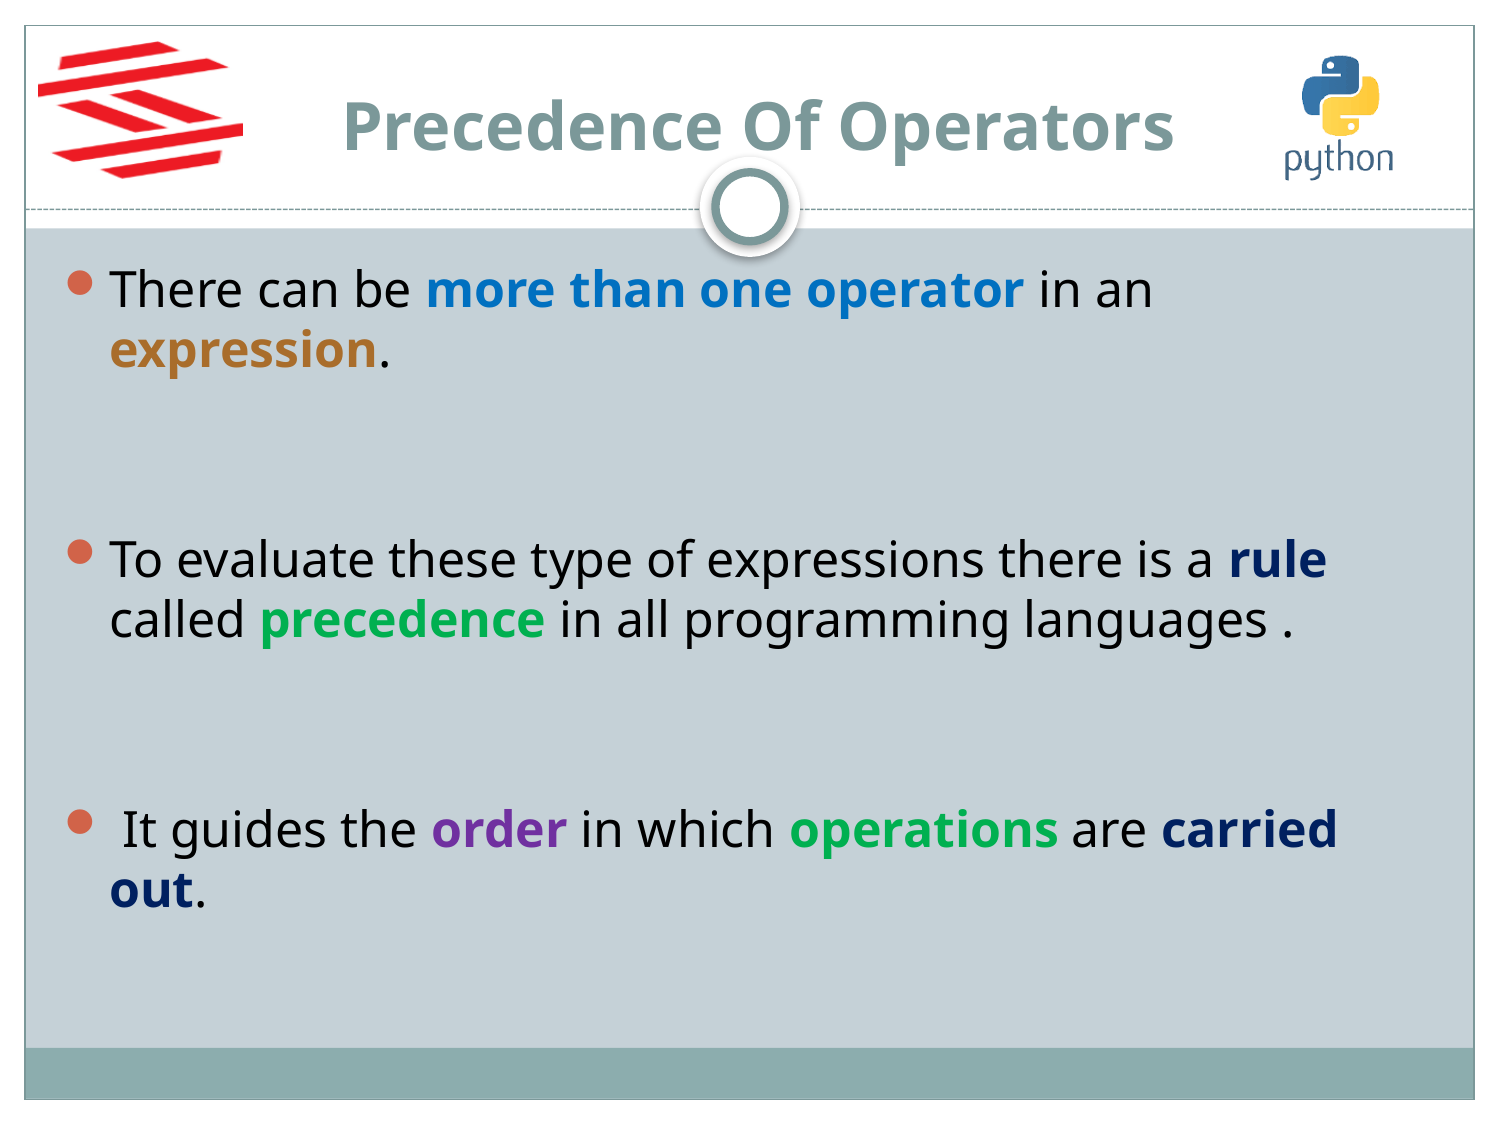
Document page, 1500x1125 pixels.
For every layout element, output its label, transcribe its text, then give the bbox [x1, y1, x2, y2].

picture [37, 40, 243, 185]
picture [1206, 53, 1471, 186]
list There can be more than one operator in an expression. To evaluate these type of expressions there is a rule called precedence in all programming languages . It guides the order in which operations are carried out. [49, 250, 1445, 1047]
title Precedence Of Operators [248, 46, 1459, 172]
